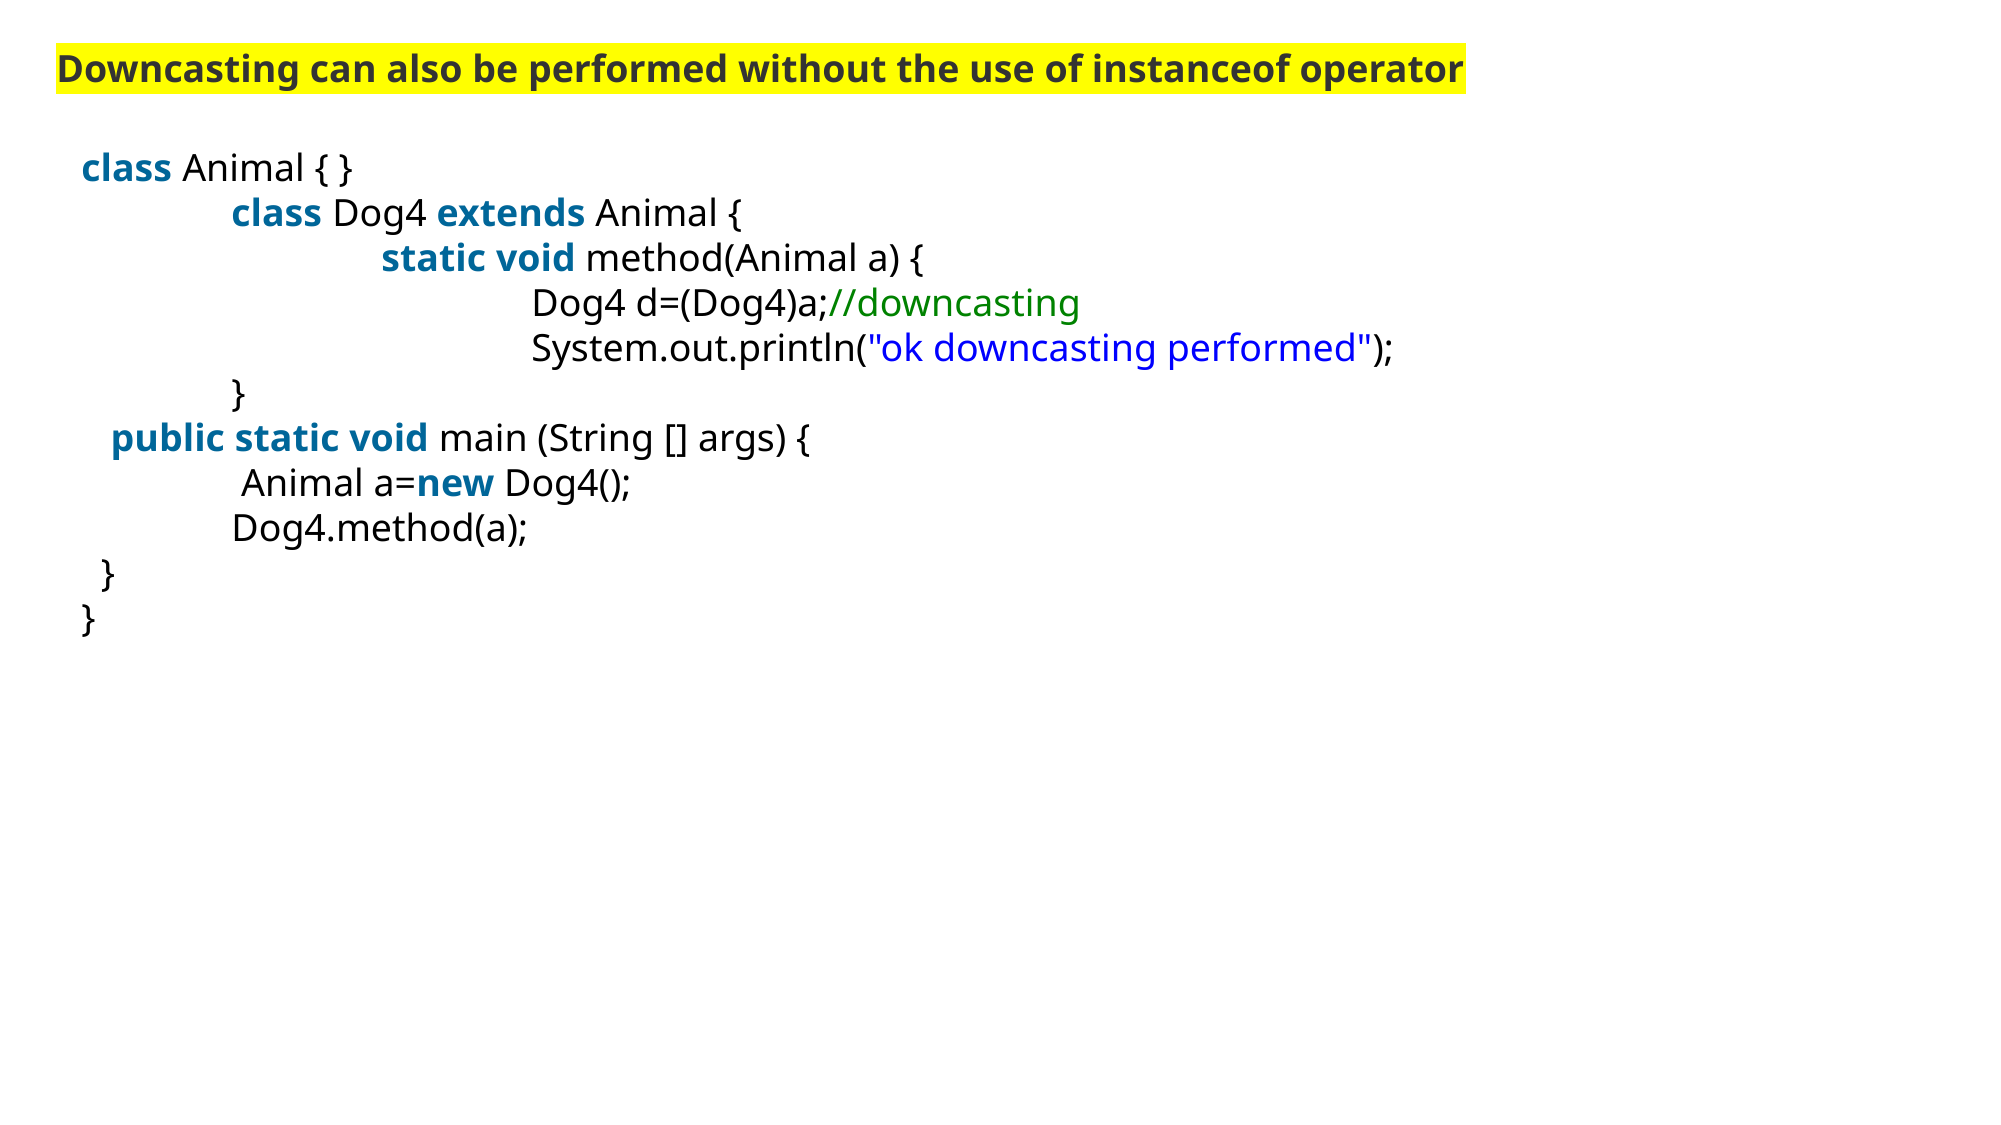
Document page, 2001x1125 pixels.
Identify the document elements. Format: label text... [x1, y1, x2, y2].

text_box class Animal { } class Dog4 extends Animal { static void method(Animal a) { Dog4 d=(Dog4)a;//downcasting System.out.println("ok downcasting performed"); } public static void main (String [] args) { Animal a=new Dog4(); Dog4.method(a); } } [66, 136, 1787, 647]
text_box Downcasting can also be performed without the use of instanceof operator [41, 37, 1980, 98]
